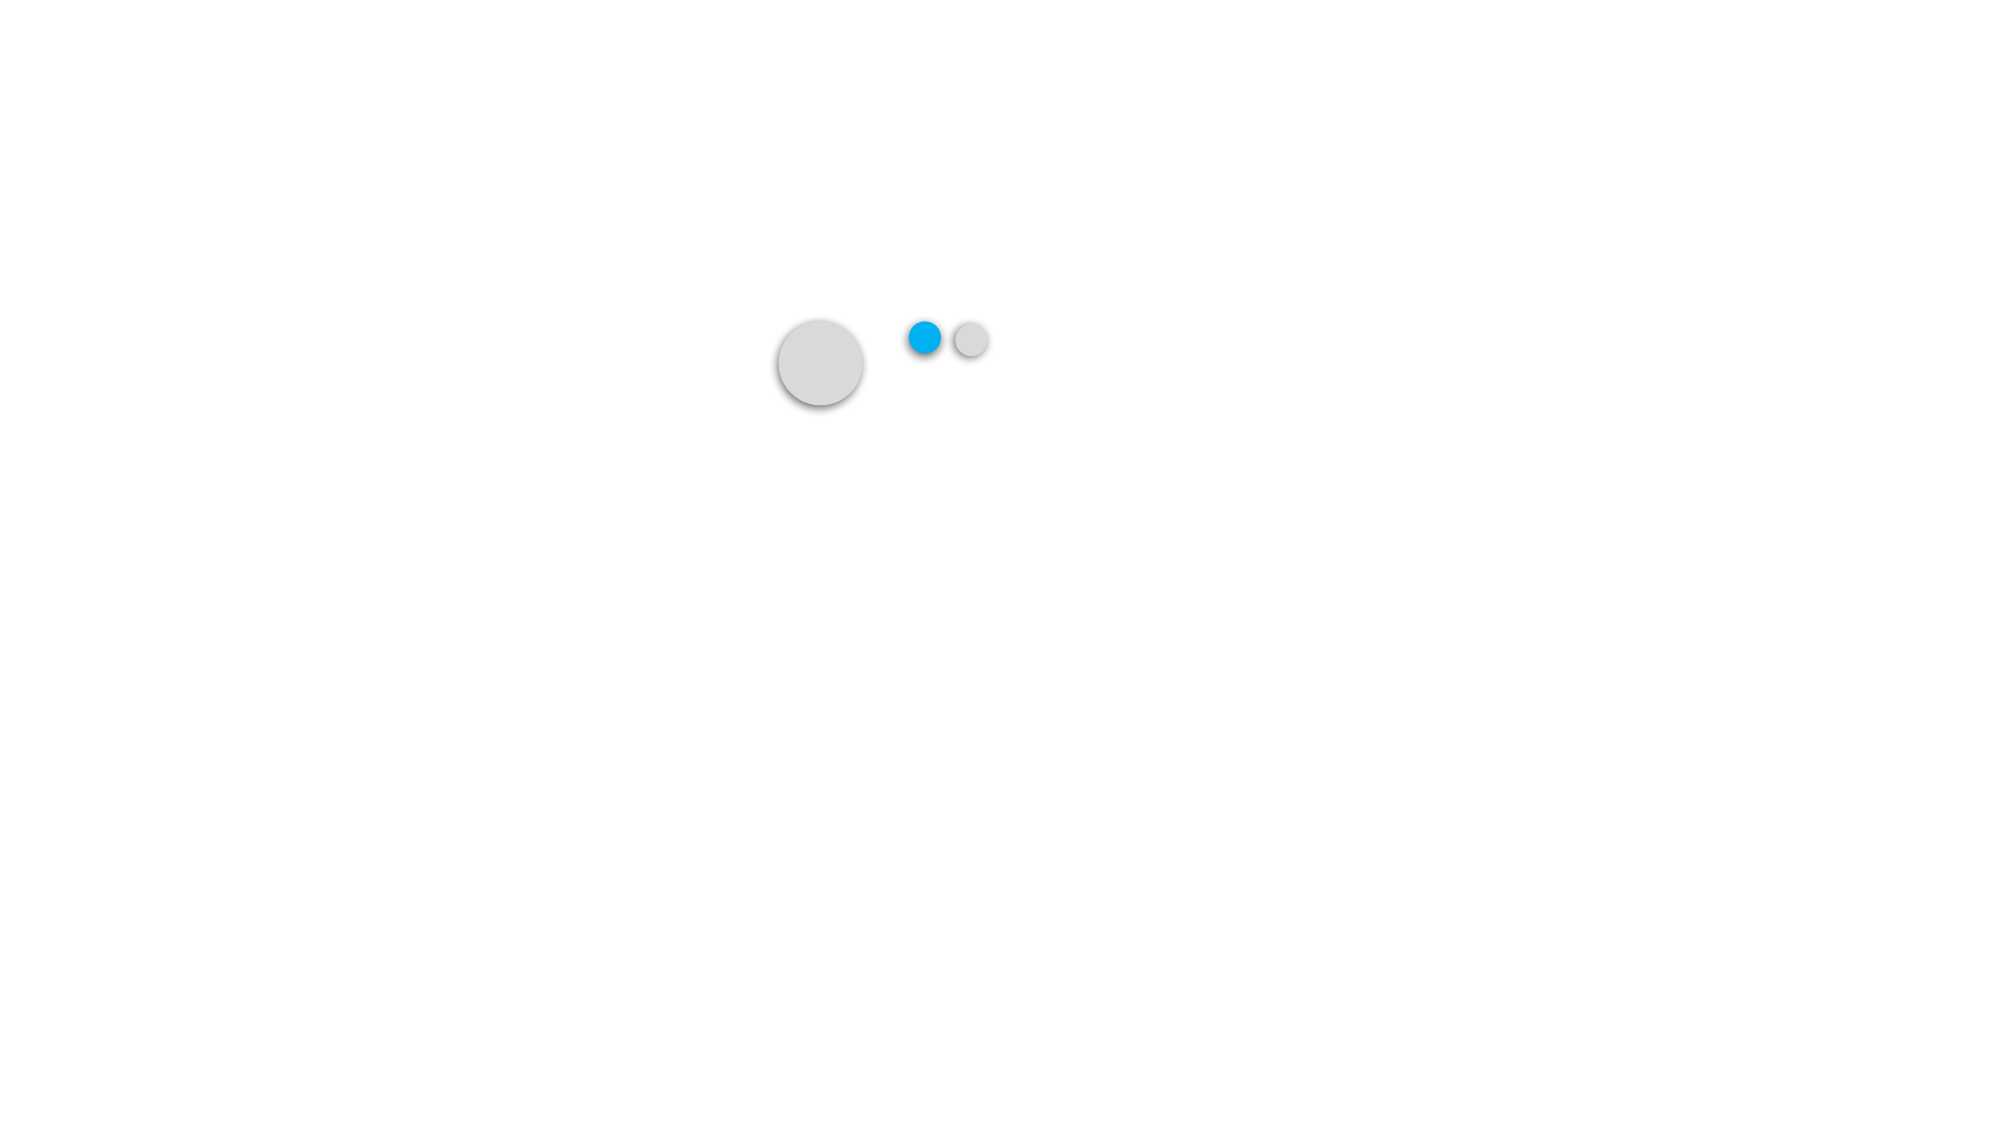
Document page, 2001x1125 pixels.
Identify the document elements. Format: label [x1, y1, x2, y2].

text_box [955, 324, 988, 357]
text_box [778, 321, 863, 406]
text_box [908, 321, 941, 354]
